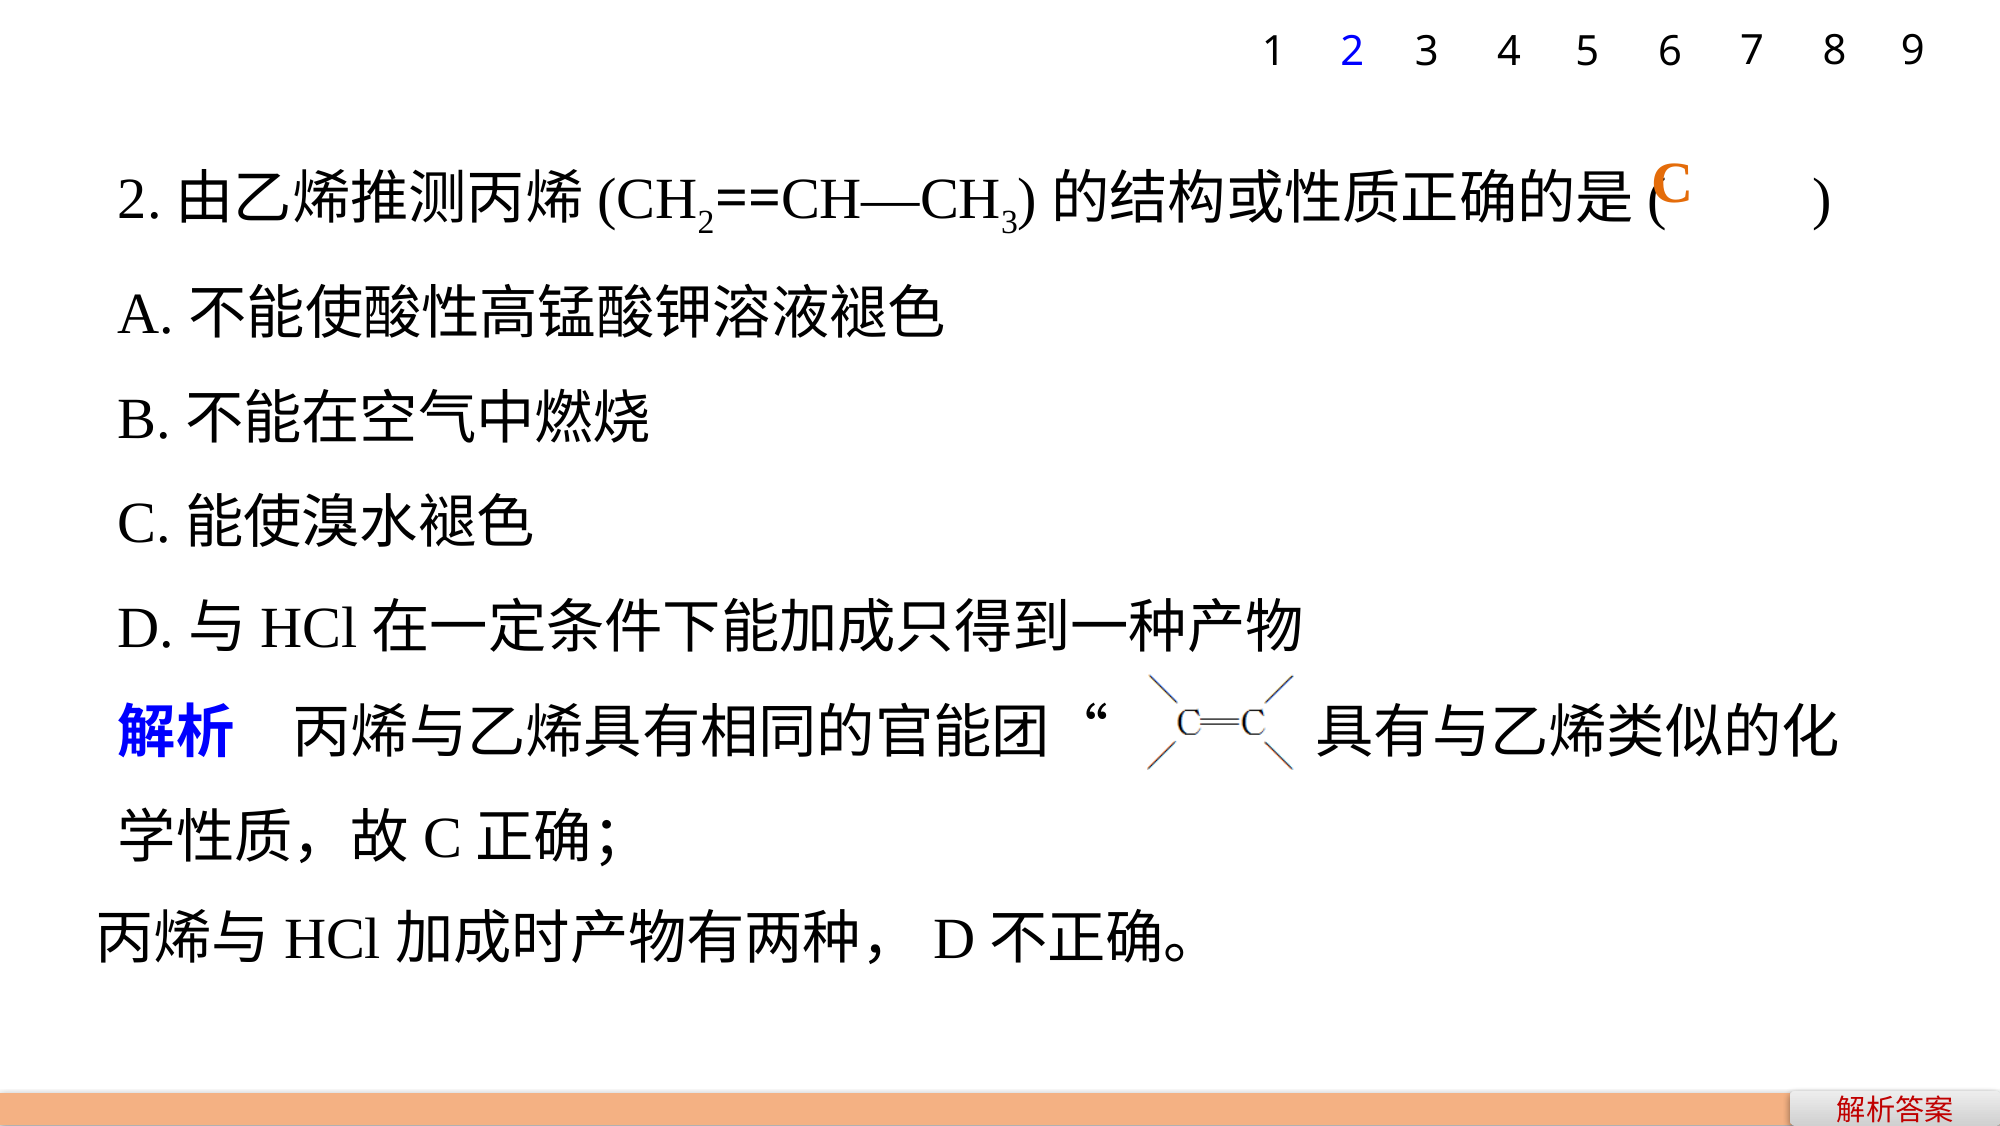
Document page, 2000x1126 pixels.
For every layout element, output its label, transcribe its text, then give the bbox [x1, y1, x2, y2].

text_box 5 [1554, 1, 1620, 97]
text_box 6 [1637, 1, 1703, 97]
text_box [0, 1092, 1787, 1126]
text_box 9 [1879, 0, 1945, 95]
text_box 丙烯与HCl加成时产物有两种，D不正确。 [80, 892, 1238, 978]
text_box 解析答案 [1788, 1089, 2000, 1126]
text_box 1 [1240, 1, 1306, 97]
text_box 4 [1475, 1, 1541, 97]
text_box 2.由乙烯推测丙烯(CH2==CH—CH3)的结构或性质正确的是( ) A.不能使酸性高锰酸钾溶液褪色 B.不能在空气中燃烧 C.能使溴水褪色 D.与HCl在一定条件下能加成只得到一种产物 解析 丙烯与乙烯具有相同的官能团“ ”，具有与乙烯类似的化学性质，故C正确； [103, 112, 1910, 877]
text_box 2 [1323, 1, 1385, 97]
text_box C [1636, 136, 1708, 222]
picture [1141, 656, 1301, 786]
text_box 8 [1801, 0, 1867, 95]
text_box 7 [1726, 0, 1785, 95]
text_box 3 [1401, 1, 1459, 97]
